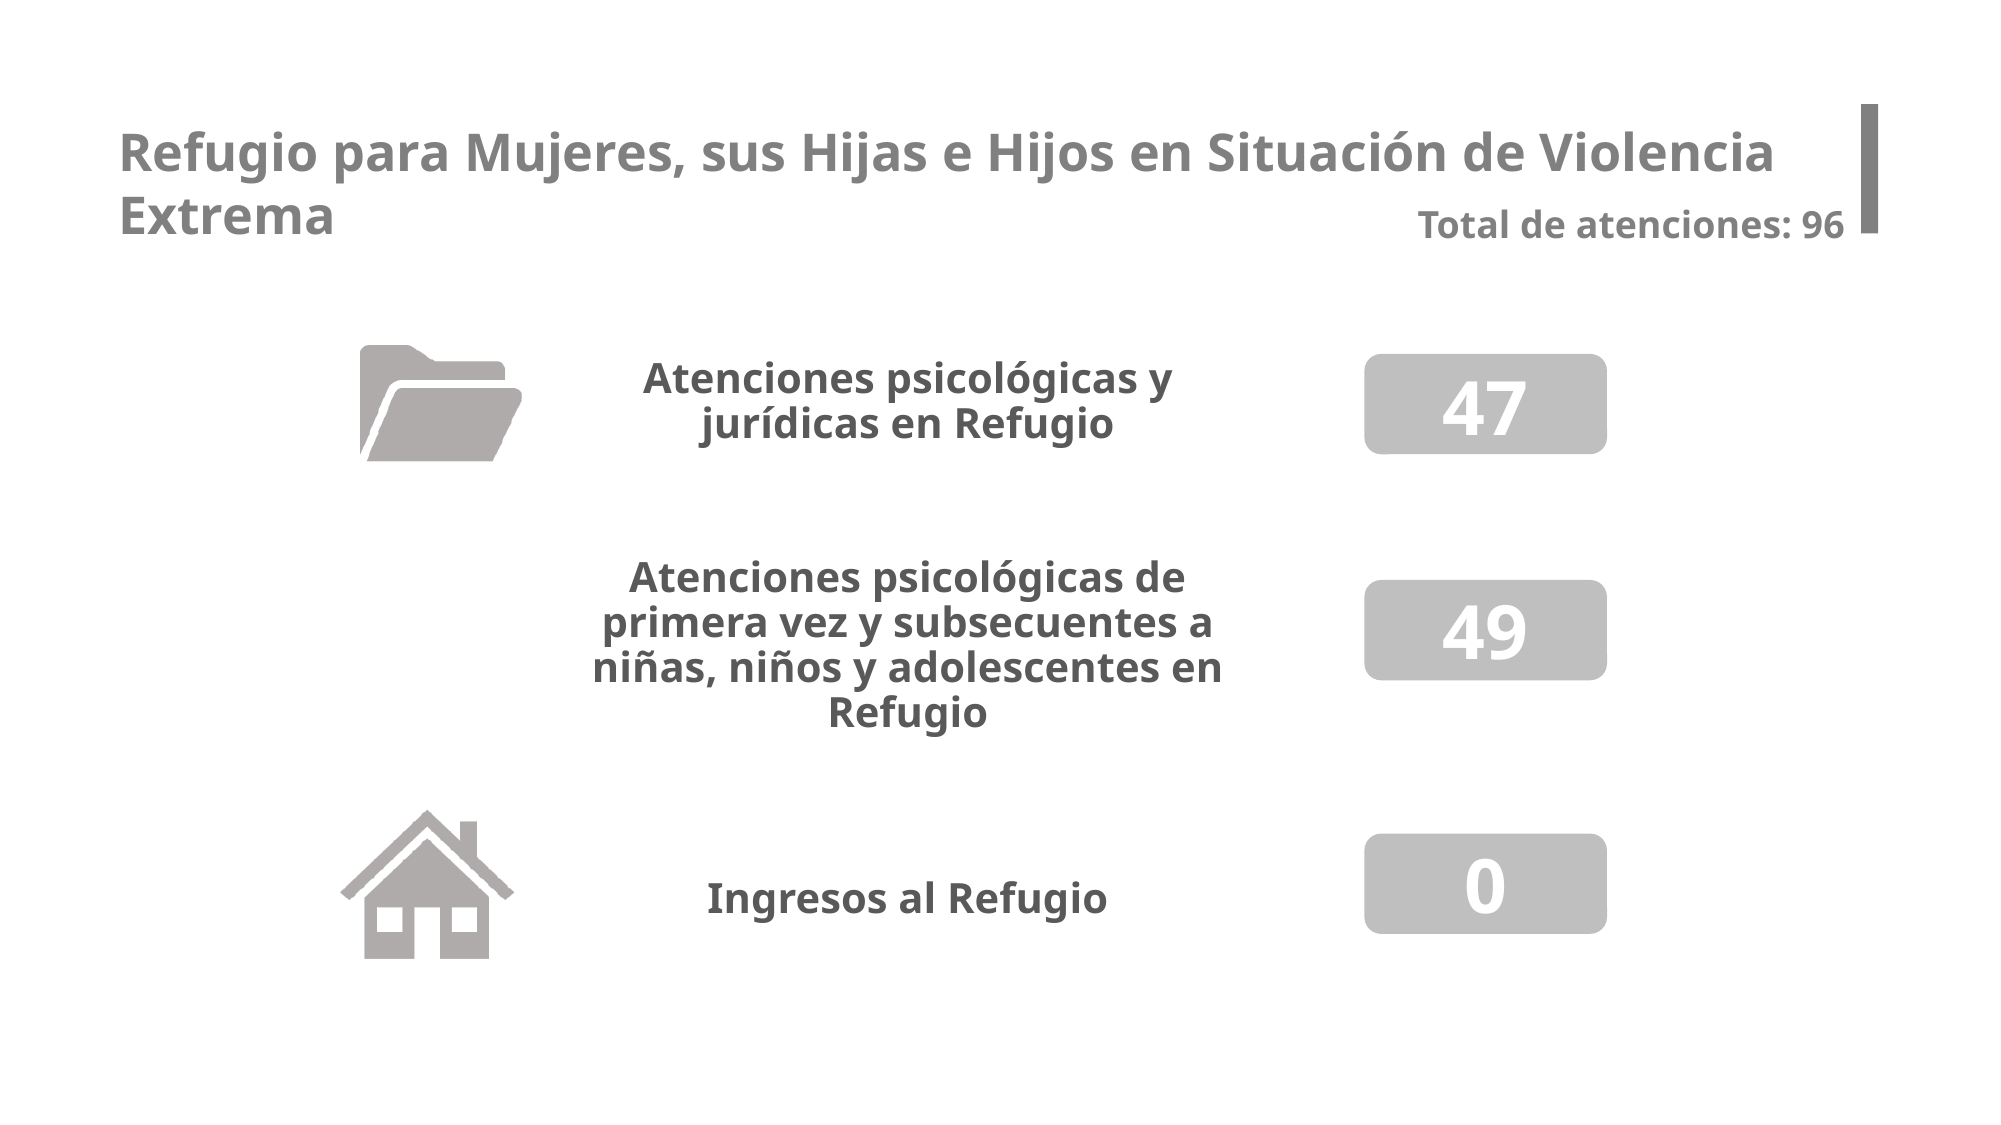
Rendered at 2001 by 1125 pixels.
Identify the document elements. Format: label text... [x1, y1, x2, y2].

text_box 47 [1407, 352, 1564, 458]
text_box [1564, 579, 1608, 681]
text_box [1364, 353, 1407, 455]
picture [341, 303, 540, 502]
text_box [1564, 833, 1608, 934]
text_box [1861, 104, 1879, 234]
text_box Atenciones psicológicas y jurídicas en Refugio [565, 352, 1251, 453]
text_box [1364, 579, 1407, 681]
picture [327, 784, 526, 983]
text_box 0 [1407, 830, 1564, 936]
text_box [1564, 353, 1608, 455]
text_box [1364, 833, 1407, 934]
text_box 49 [1407, 577, 1564, 683]
text_box Ingresos al Refugio [598, 849, 1218, 950]
text_box Atenciones psicológicas de primera vez y subsecuentes a niñas, niños y adolescentes en Refugio [539, 595, 1277, 697]
text_box Refugio para Mujeres, sus Hijas e Hijos en Situación de Violencia Extrema [103, 112, 1862, 253]
